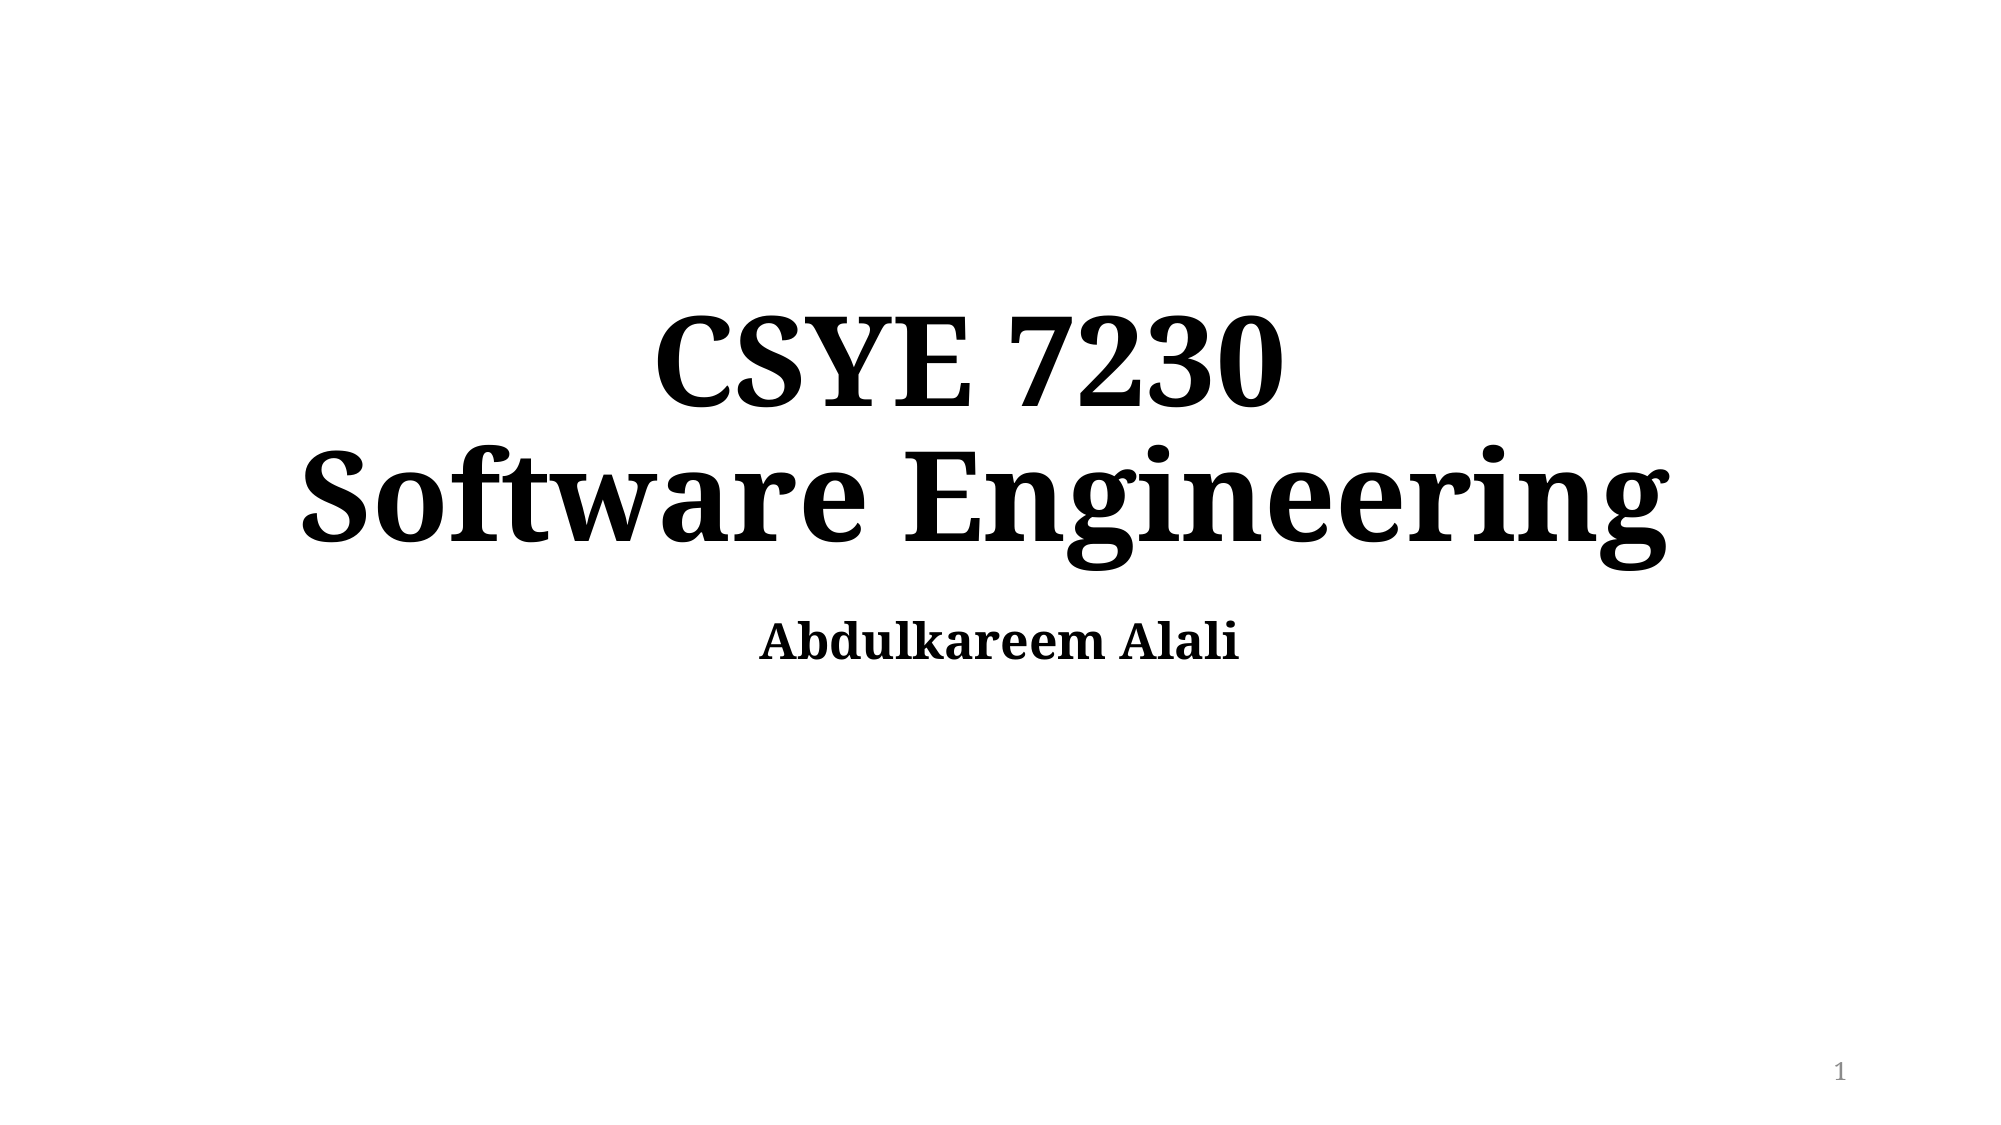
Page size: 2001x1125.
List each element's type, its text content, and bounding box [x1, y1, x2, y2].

title CSYE 7230 Software Engineering [145, 184, 1826, 576]
slide_number 1 [1412, 1042, 1863, 1103]
subtitle Abdulkareem Alali [249, 608, 1750, 881]
